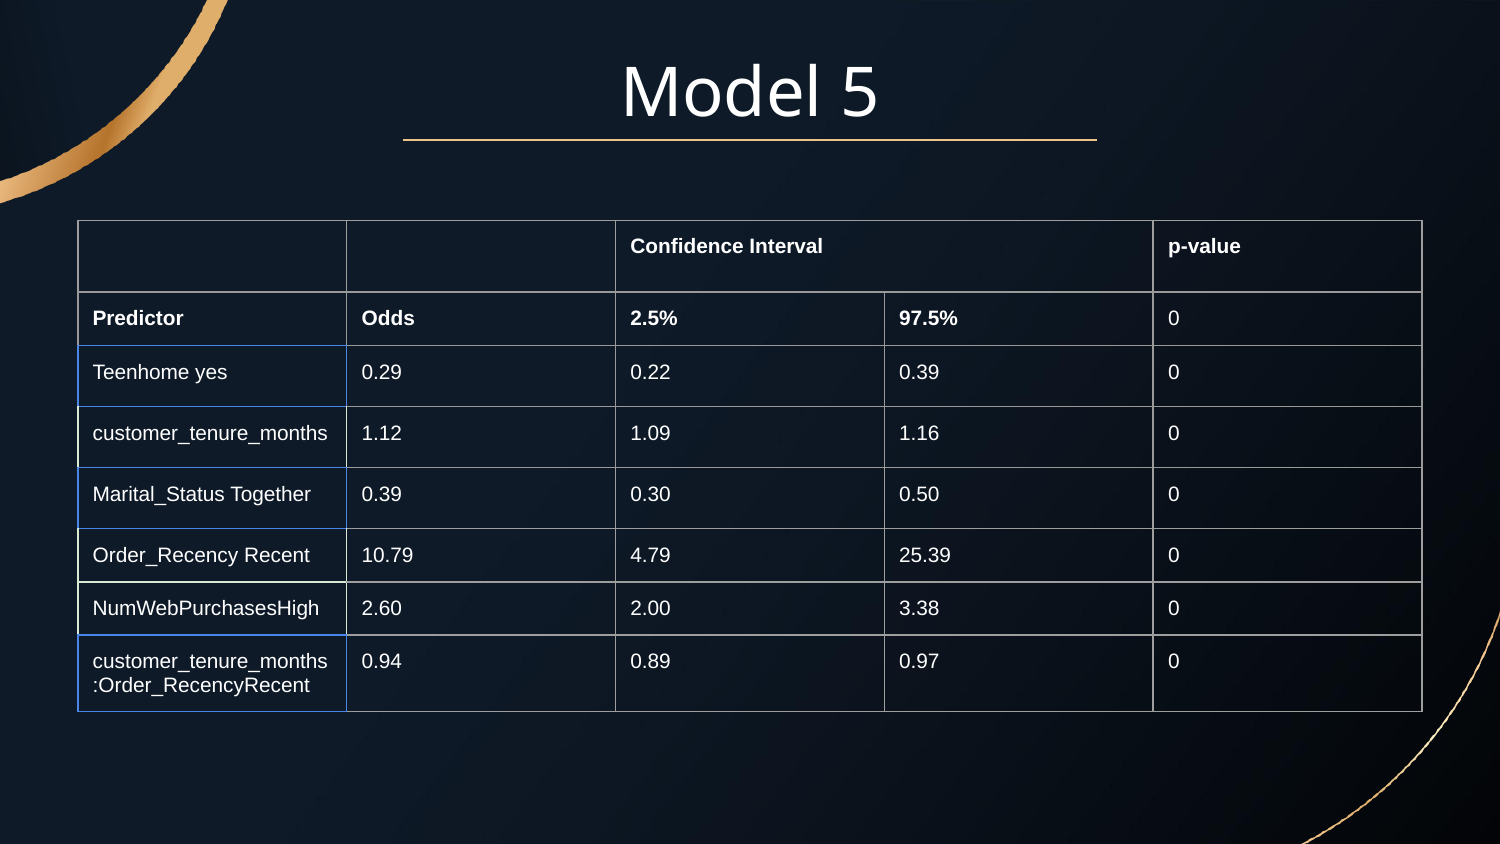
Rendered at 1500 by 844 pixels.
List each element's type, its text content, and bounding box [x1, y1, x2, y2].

table_cell 0.97 [885, 636, 1152, 711]
table_cell 0.39 [347, 468, 615, 528]
table_cell Teenhome yes [79, 346, 346, 406]
table_cell 0 [1154, 407, 1421, 467]
table_cell 0.50 [885, 468, 1152, 528]
table_cell 0.94 [347, 636, 615, 711]
table_cell 0.29 [347, 346, 615, 406]
table_cell 0.30 [616, 468, 884, 528]
table_header [79, 221, 346, 291]
table_cell customer_tenure_months:Order_RecencyRecent [79, 636, 346, 711]
table_cell 0 [1154, 293, 1421, 345]
table_cell 1.16 [885, 407, 1152, 467]
table_cell 0.22 [616, 346, 884, 406]
table_cell Order_Recency Recent [79, 529, 346, 581]
picture [0, 0, 1500, 844]
table_cell Odds [347, 293, 615, 345]
table_cell 2.00 [616, 583, 884, 634]
table_cell 1.09 [616, 407, 884, 467]
table_cell 0 [1154, 583, 1421, 634]
table_cell customer_tenure_months [79, 407, 346, 467]
table_cell Predictor [79, 293, 346, 345]
table_cell 3.38 [885, 583, 1152, 634]
table_cell 0.39 [885, 346, 1152, 406]
table_header [347, 221, 615, 291]
table_cell 2.5% [616, 293, 884, 345]
table_cell 0.89 [616, 636, 884, 711]
table_cell 10.79 [347, 529, 615, 581]
title Model 5 [116, 50, 1383, 129]
table_cell 4.79 [616, 529, 884, 581]
table_header Confidence Interval [616, 221, 1152, 291]
table_cell 0 [1154, 529, 1421, 581]
table_cell 1.12 [347, 407, 615, 467]
table_cell 0 [1154, 346, 1421, 406]
table_header p-value [1154, 221, 1421, 291]
table_cell 97.5% [885, 293, 1152, 345]
table_cell 25.39 [885, 529, 1152, 581]
table_cell 2.60 [347, 583, 615, 634]
table_cell Marital_Status Together [79, 468, 346, 528]
table_cell 0 [1154, 636, 1421, 711]
table_cell NumWebPurchasesHigh [79, 583, 346, 634]
table_cell 0 [1154, 468, 1421, 528]
